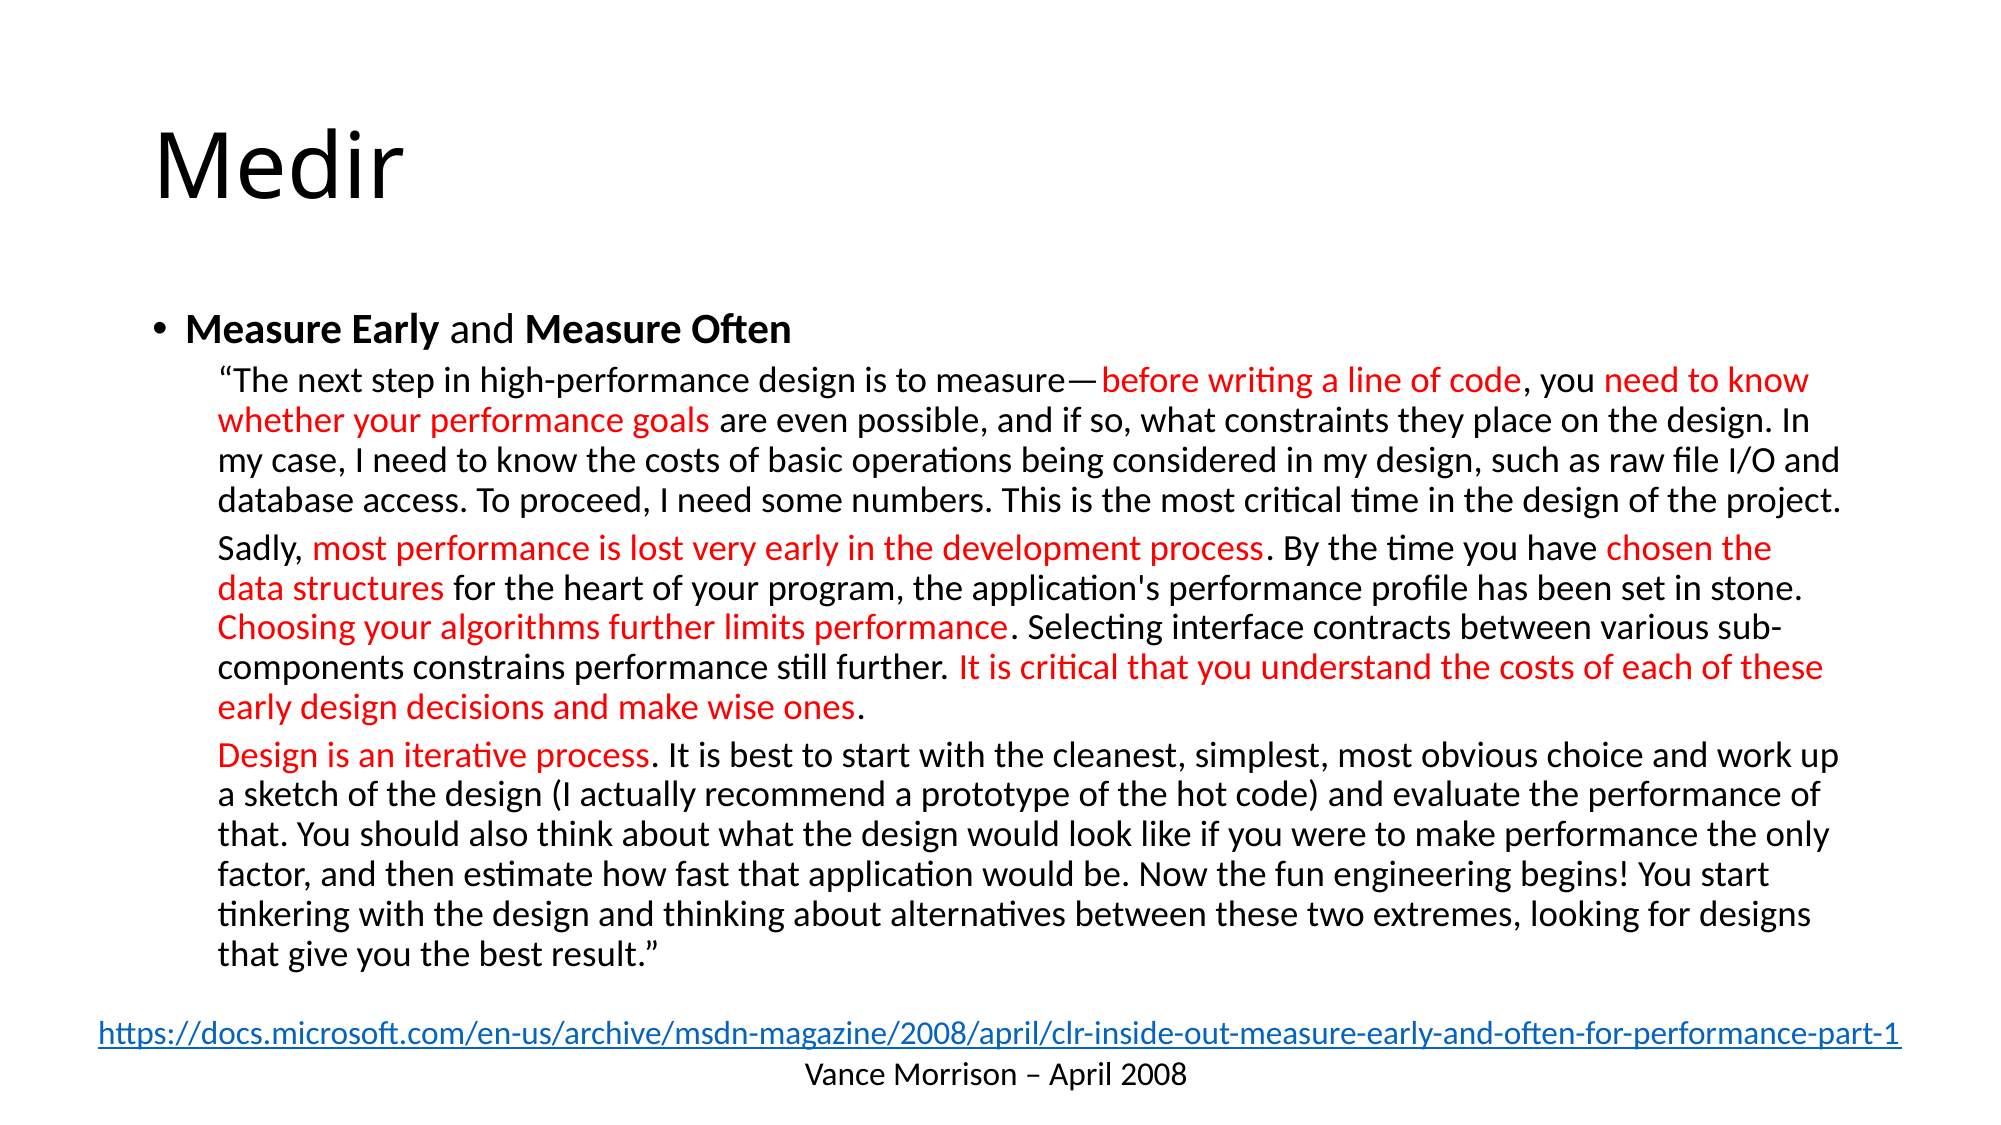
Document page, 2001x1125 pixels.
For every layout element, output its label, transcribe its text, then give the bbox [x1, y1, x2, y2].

title Medir [137, 59, 1863, 278]
text_box https://docs.microsoft.com/en-us/archive/msdn-magazine/2008/april/clr-inside-out-measure-early-and-often-for-performance-part-1 Vance Morrison – April 2008 [0, 1004, 2000, 1099]
list Measure Early and Measure Often “The next step in high-performance design is to measure—before writing a line of code, you need to know whether your performance goals are even possible, and if so, what constraints they place on the design. In my case, I need to know the costs of basic operations being considered in my design, such as raw file I/O and database access. To proceed, I need some numbers. This is the most critical time in the design of the project. Sadly, most performance is lost very early in the development process. By the time you have chosen the data structures for the heart of your program, the application's performance profile has been set in stone. Choosing your algorithms further limits performance. Selecting interface contracts between various sub-components constrains performance still further. It is critical that you understand the costs of each of these early design decisions and make wise ones. Design is an iterative process. It is best to start with the cleanest, simplest, most obvious choice and work up a sketch of the design (I actually recommend a prototype of the hot code) and evaluate the performance of that. You should also think about what the design would look like if you were to make performance the only factor, and then estimate how fast that application would be. Now the fun engineering begins! You start tinkering with the design and thinking about alternatives between these two extremes, looking for designs that give you the best result.” [137, 299, 1863, 1004]
